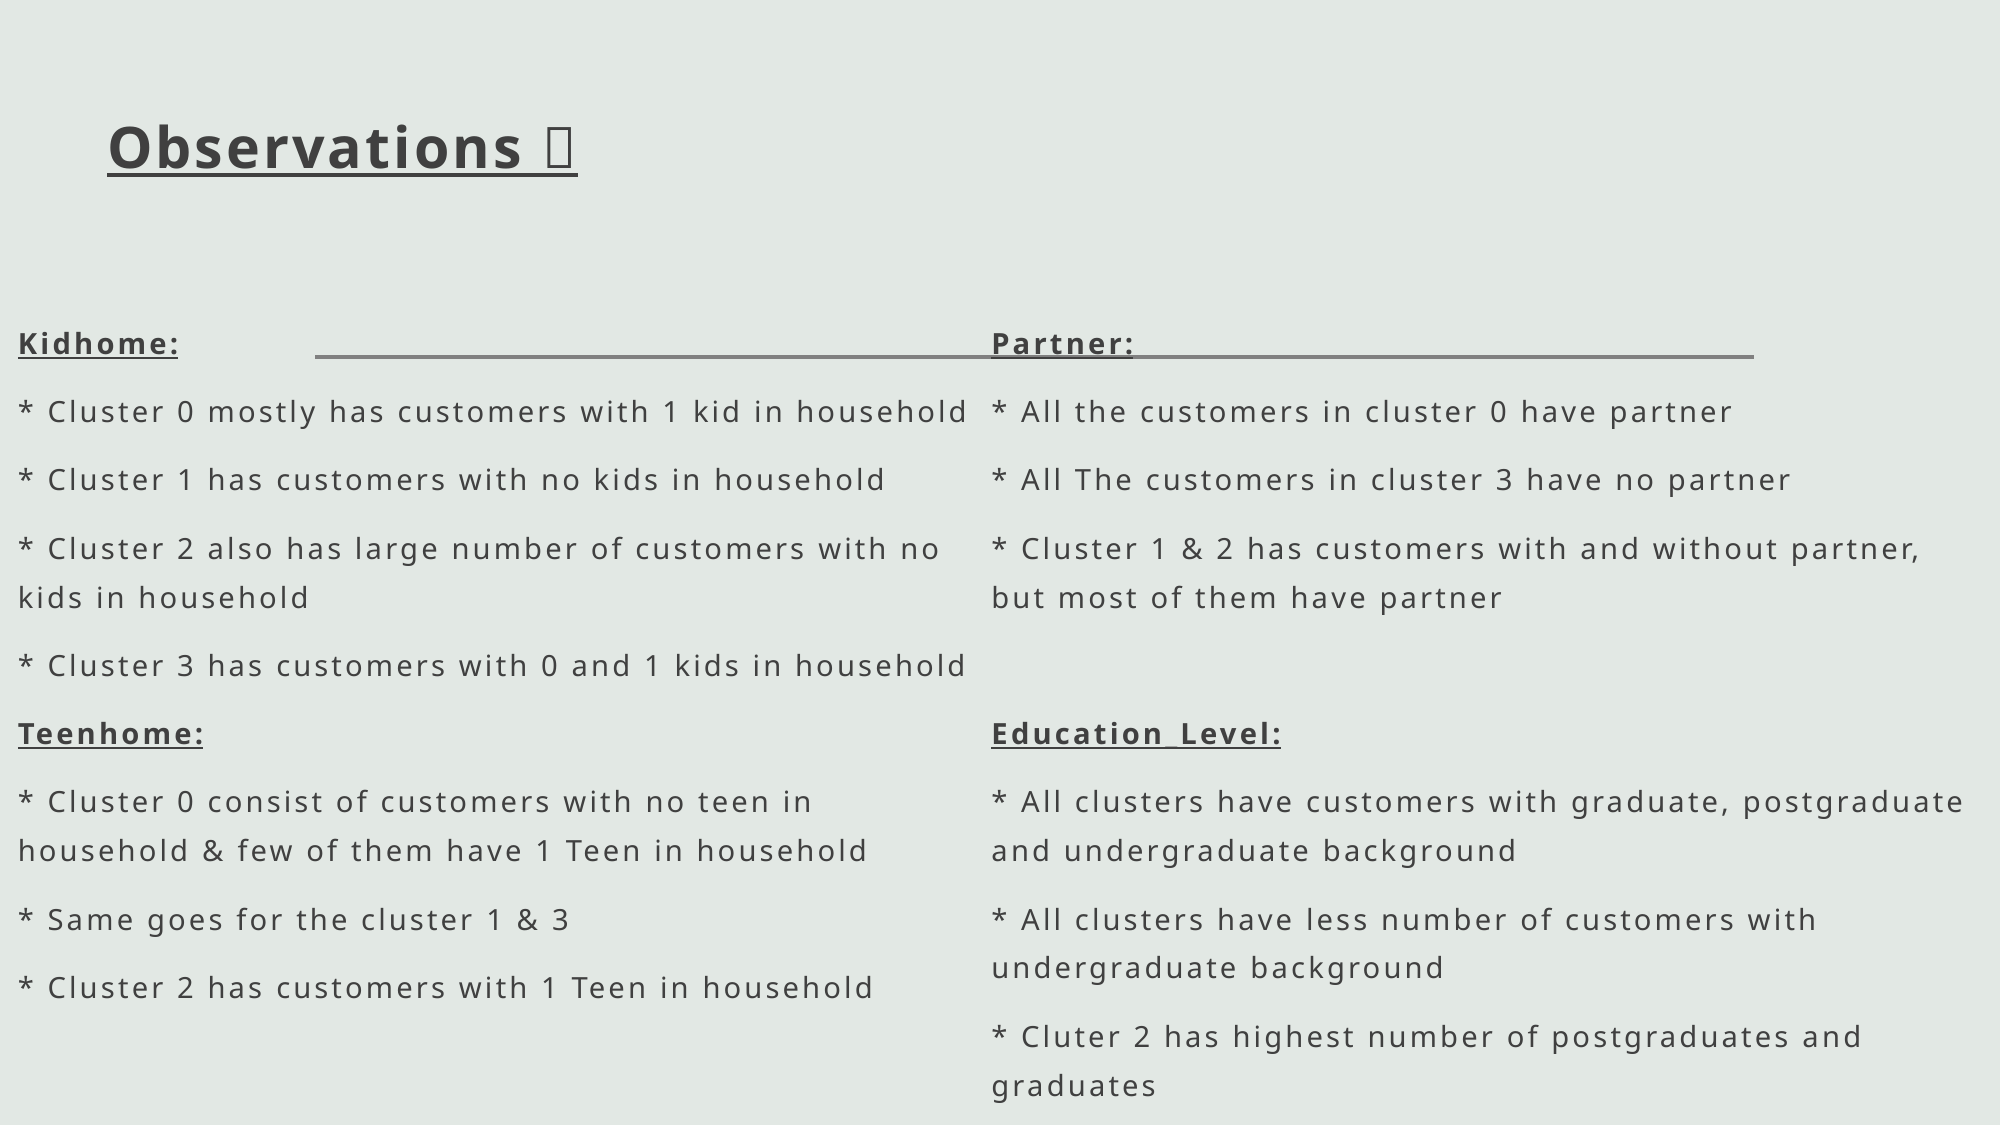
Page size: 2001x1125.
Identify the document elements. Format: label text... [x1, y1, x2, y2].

title Observations 👀 [88, 71, 1528, 196]
list Kidhome: * Cluster 0 mostly has customers with 1 kid in household * Cluster 1 has customers with no kids in household * Cluster 2 also has large number of customers with no kids in household * Cluster 3 has customers with 0 and 1 kids in household Teenhome: * Cluster 0 consist of customers with no teen in household & few of them have 1 Teen in household * Same goes for the cluster 1 & 3 * Cluster 2 has customers with 1 Teen in household [0, 293, 973, 894]
list Partner: * All the customers in cluster 0 have partner * All The customers in cluster 3 have no partner * Cluster 1 & 2 has customers with and without partner, but most of them have partner Education_Level: * All clusters have customers with graduate, postgraduate and undergraduate background * All clusters have less number of customers with undergraduate background * Cluter 2 has highest number of postgraduates and graduates [973, 293, 1988, 894]
